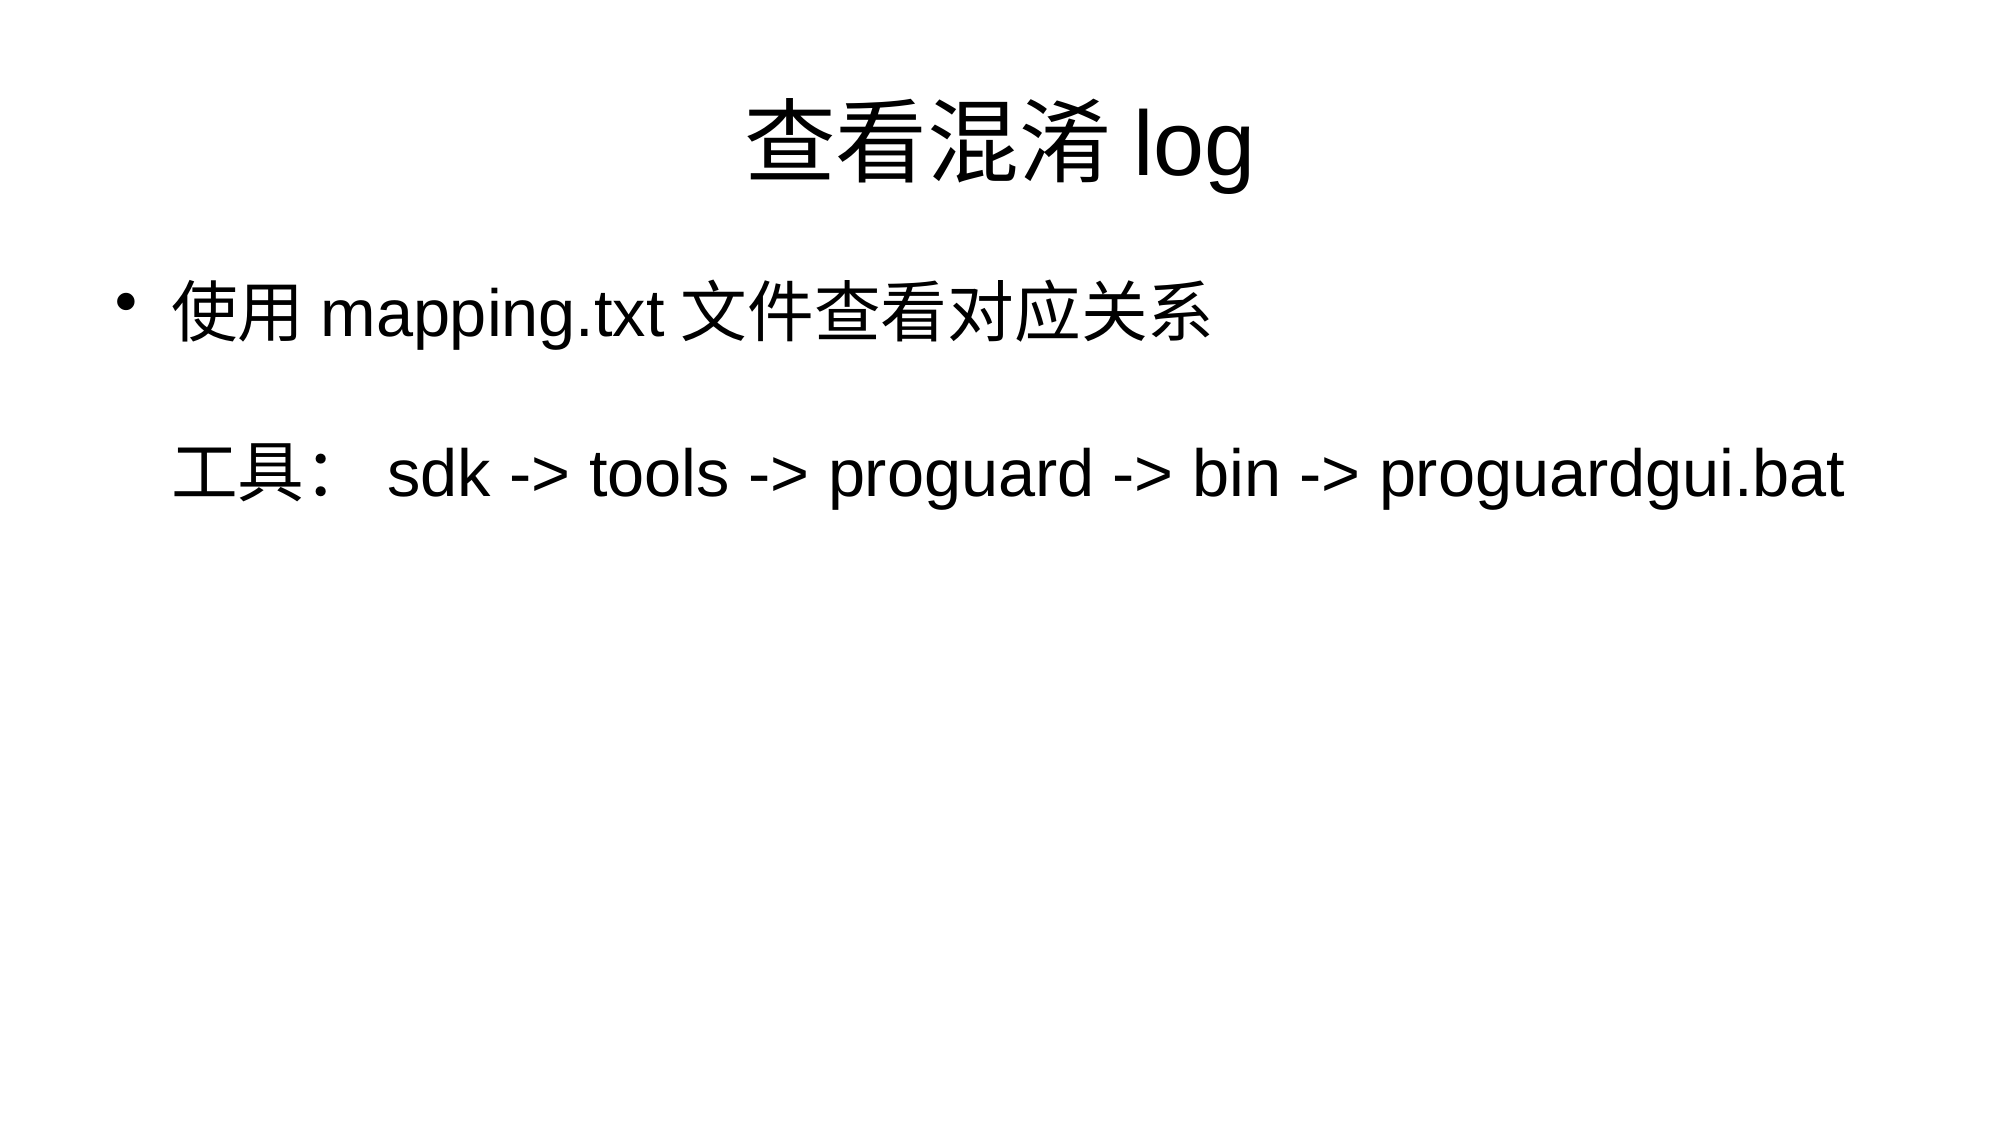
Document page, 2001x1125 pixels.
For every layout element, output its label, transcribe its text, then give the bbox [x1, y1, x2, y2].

list 使用mapping.txt文件查看对应关系 工具：sdk -> tools -> proguard -> bin -> proguardgui.bat [99, 262, 1900, 1005]
title 查看混淆log [99, 45, 1900, 233]
